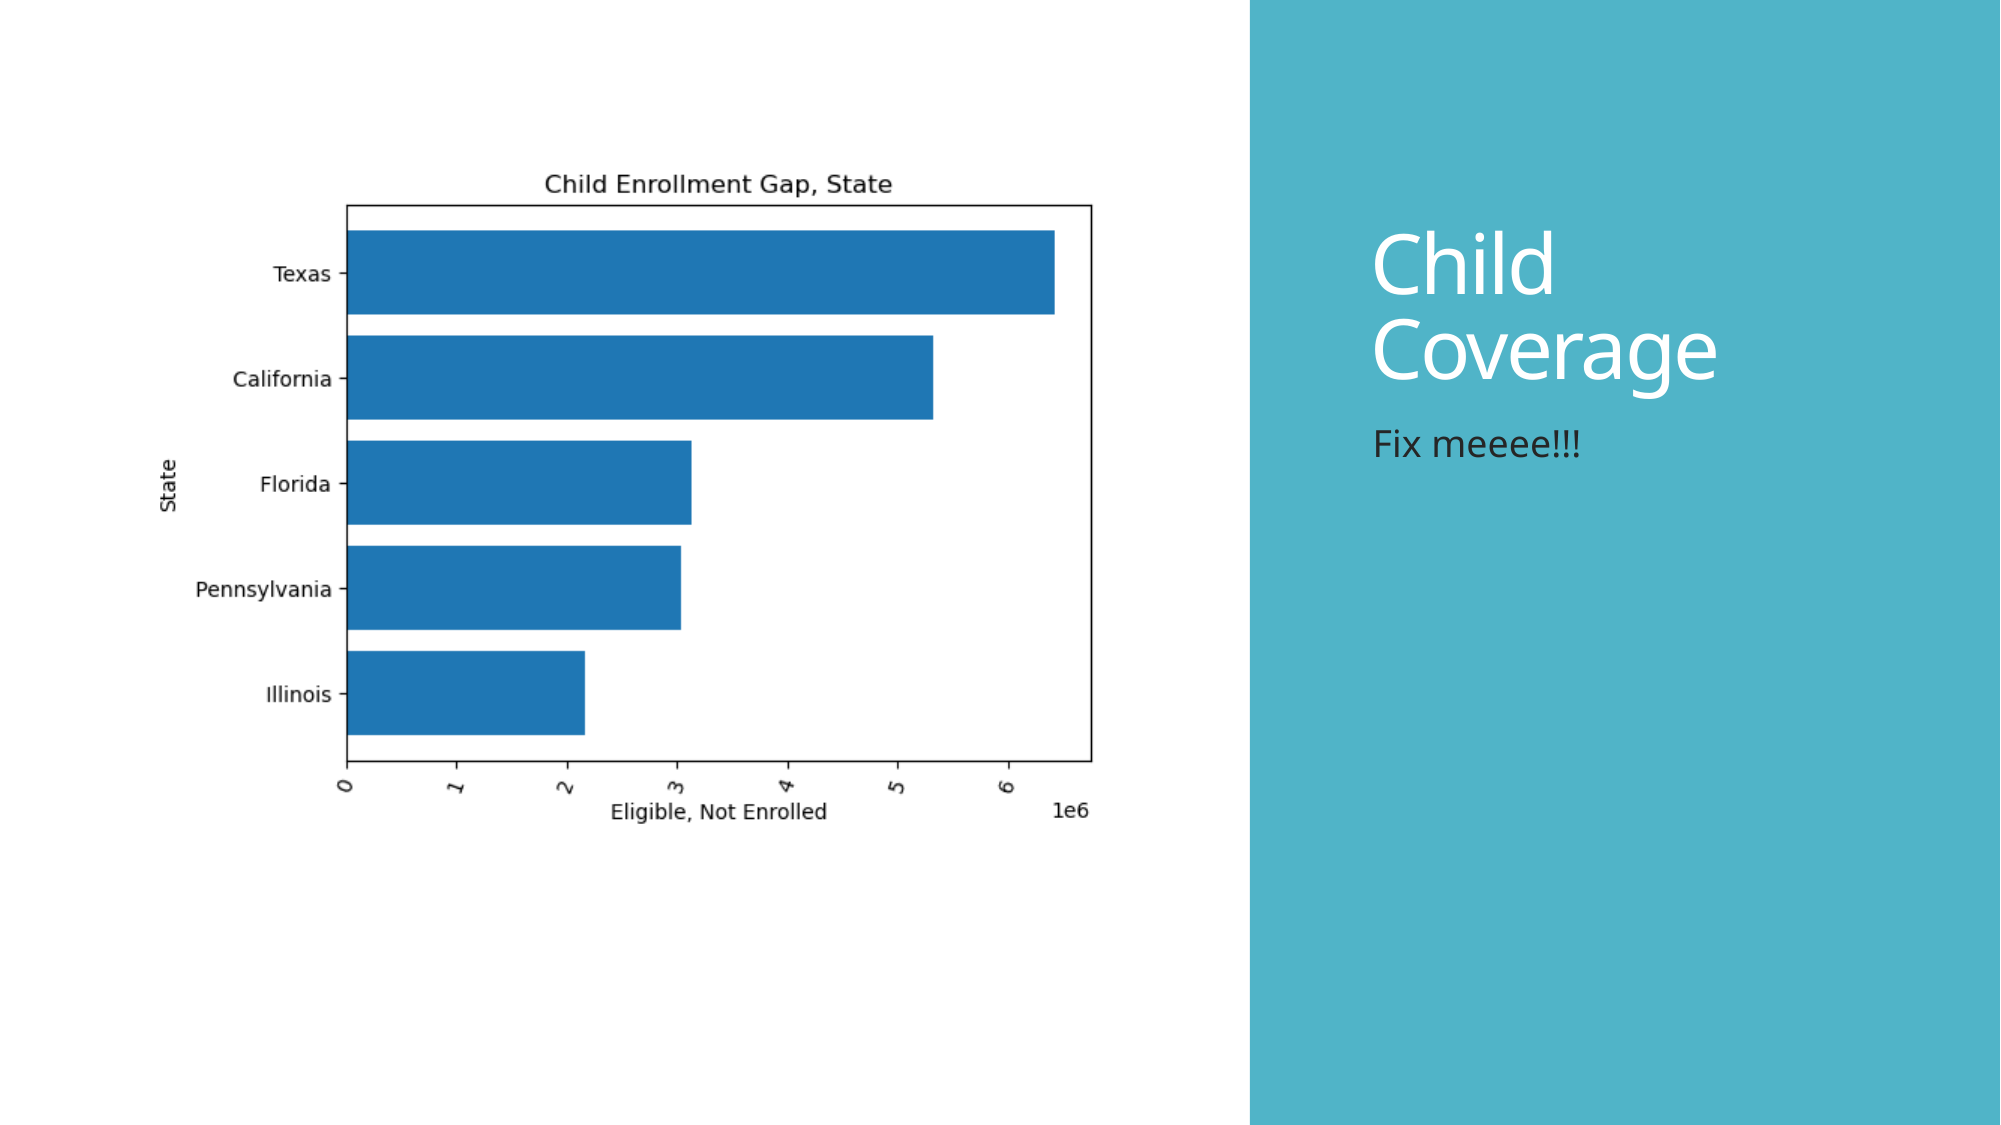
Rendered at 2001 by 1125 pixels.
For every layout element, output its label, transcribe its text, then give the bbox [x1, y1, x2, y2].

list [144, 160, 1106, 840]
title Child Coverage [1355, 88, 1911, 404]
list Fix meeee!!! [1357, 412, 1916, 925]
